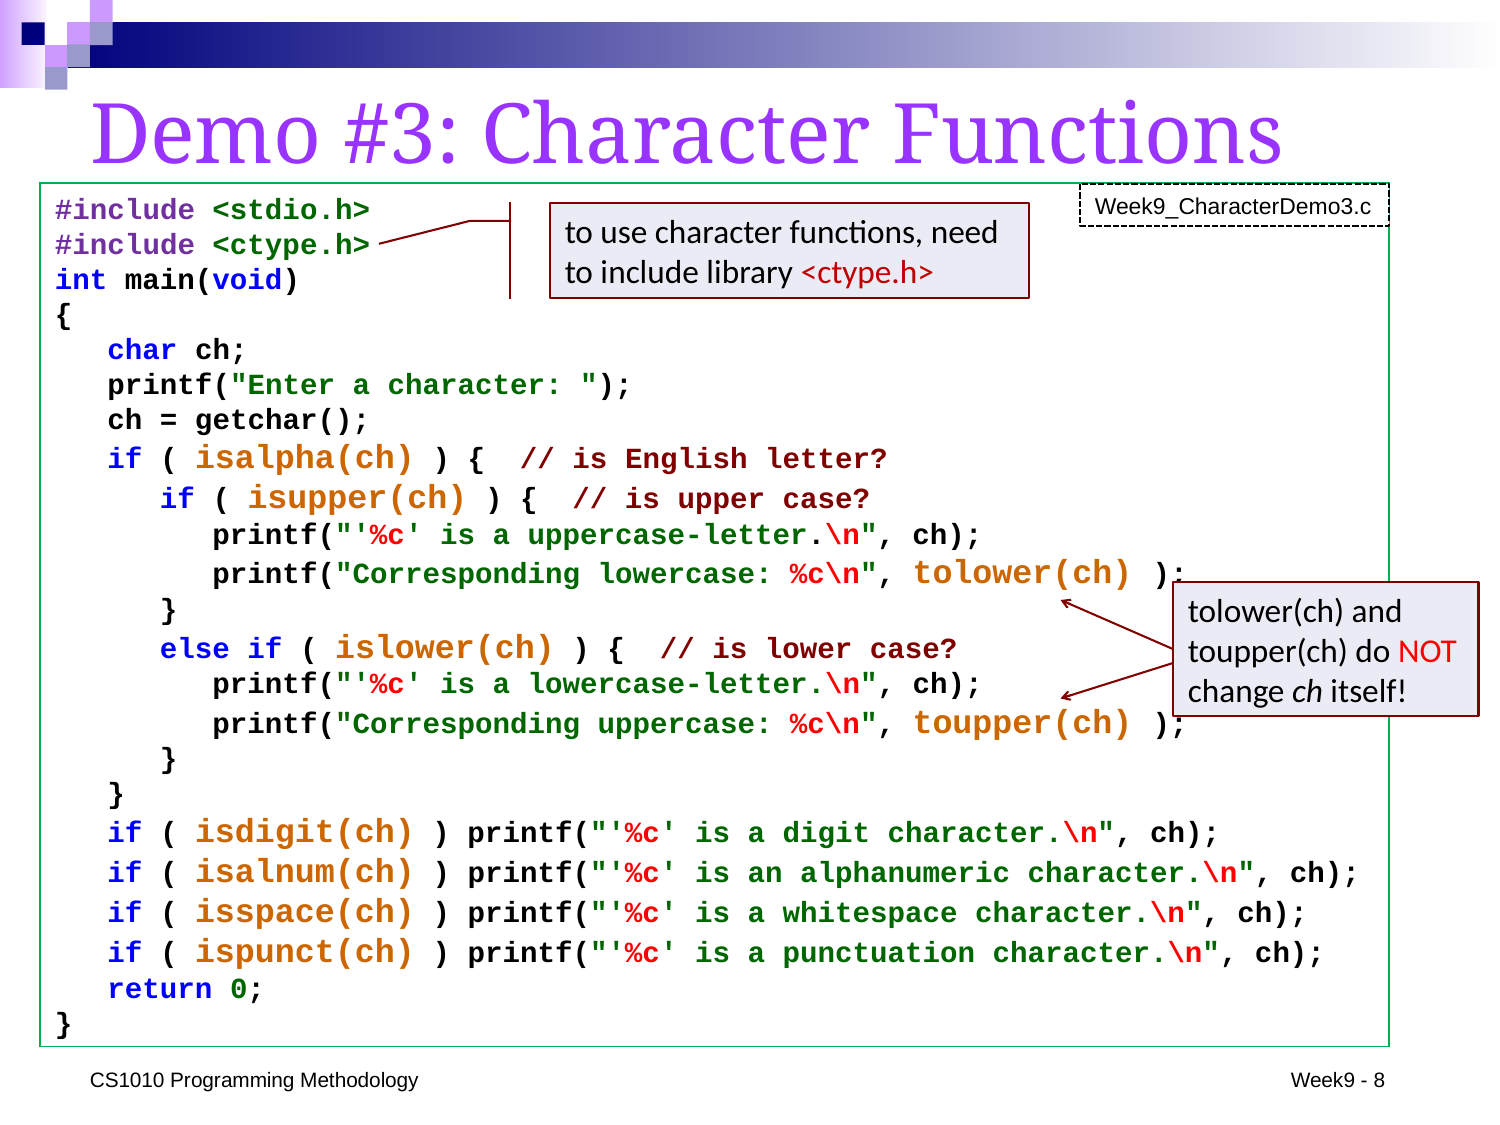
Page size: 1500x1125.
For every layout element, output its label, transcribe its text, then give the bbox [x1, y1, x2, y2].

title Demo #3: Character Functions [74, 63, 1426, 197]
slide_number Week9 - 8 [1276, 1059, 1425, 1125]
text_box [39, 182, 1390, 1057]
footer CS1010 Programming Methodology [75, 1065, 438, 1125]
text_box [1060, 581, 1479, 719]
